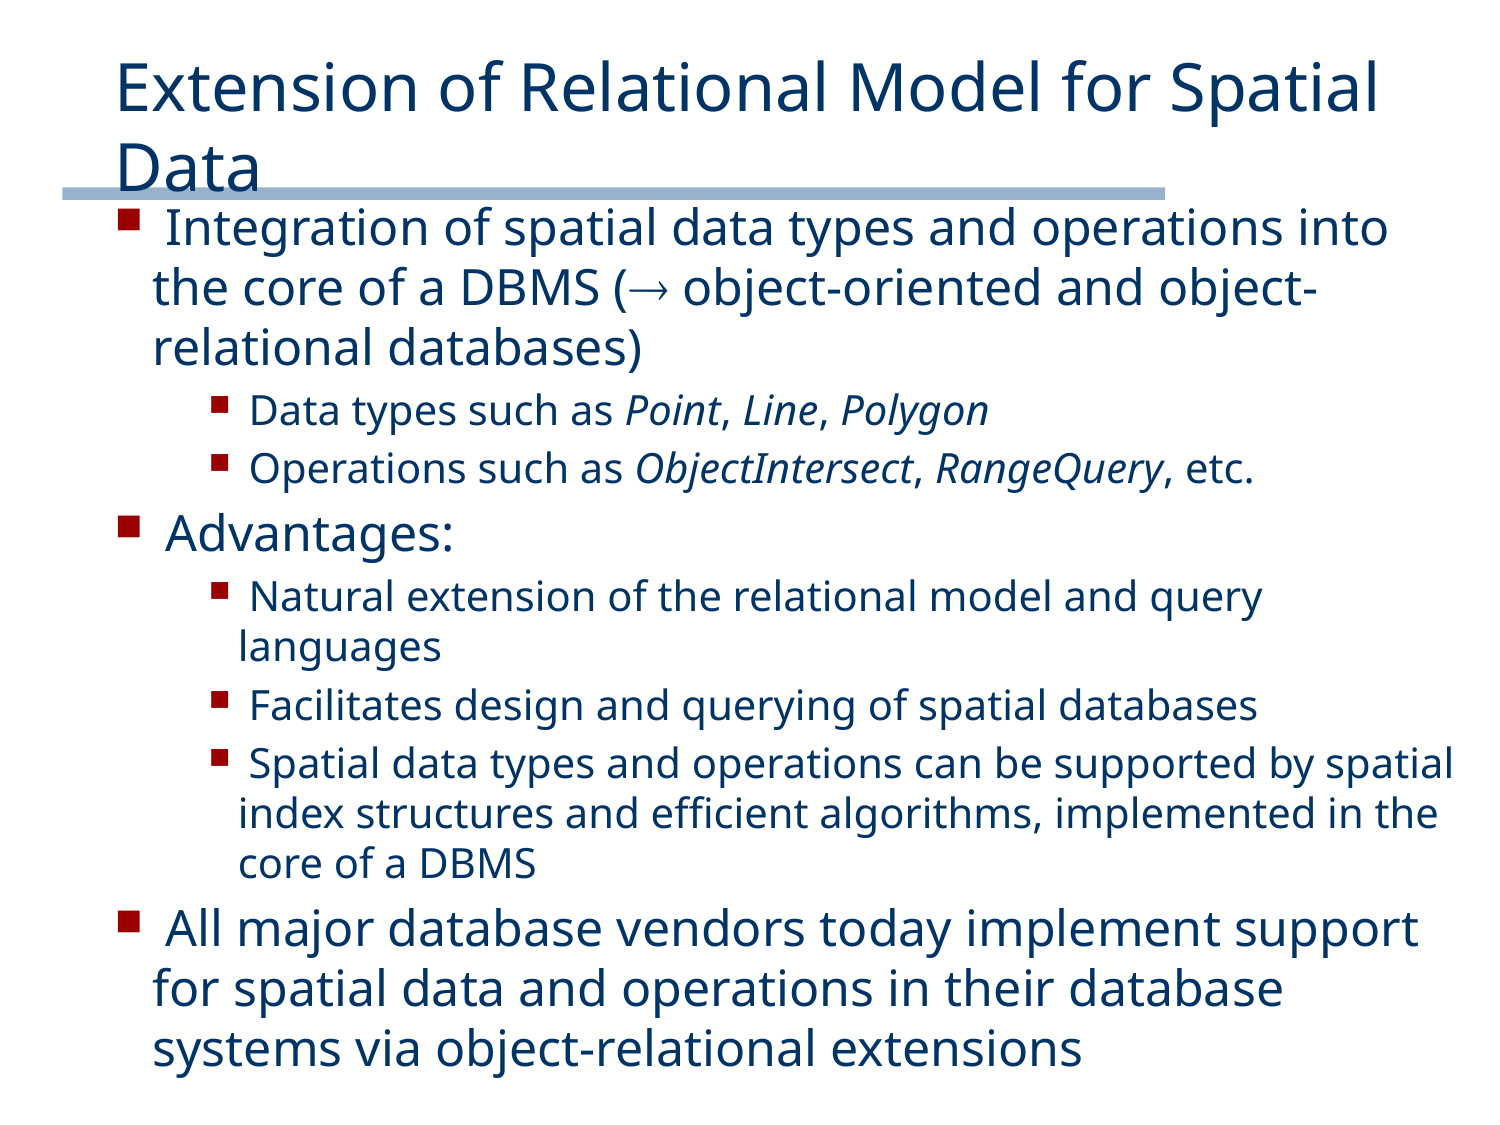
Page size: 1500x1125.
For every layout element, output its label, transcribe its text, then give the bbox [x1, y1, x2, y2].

subtitle Integration of spatial data types and operations into the core of a DBMS ( object-oriented and object-relational databases) Data types such as Point, Line, Polygon Operations such as ObjectIntersect, RangeQuery, etc. Advantages: Natural extension of the relational model and query languages Facilitates design and querying of spatial databases Spatial data types and operations can be supported by spatial index structures and efficient algorithms, implemented in the core of a DBMS All major database vendors today implement support for spatial data and operations in their database systems via object-relational extensions [99, 187, 1488, 1038]
title Extension of Relational Model for Spatial Data [99, 87, 1500, 213]
